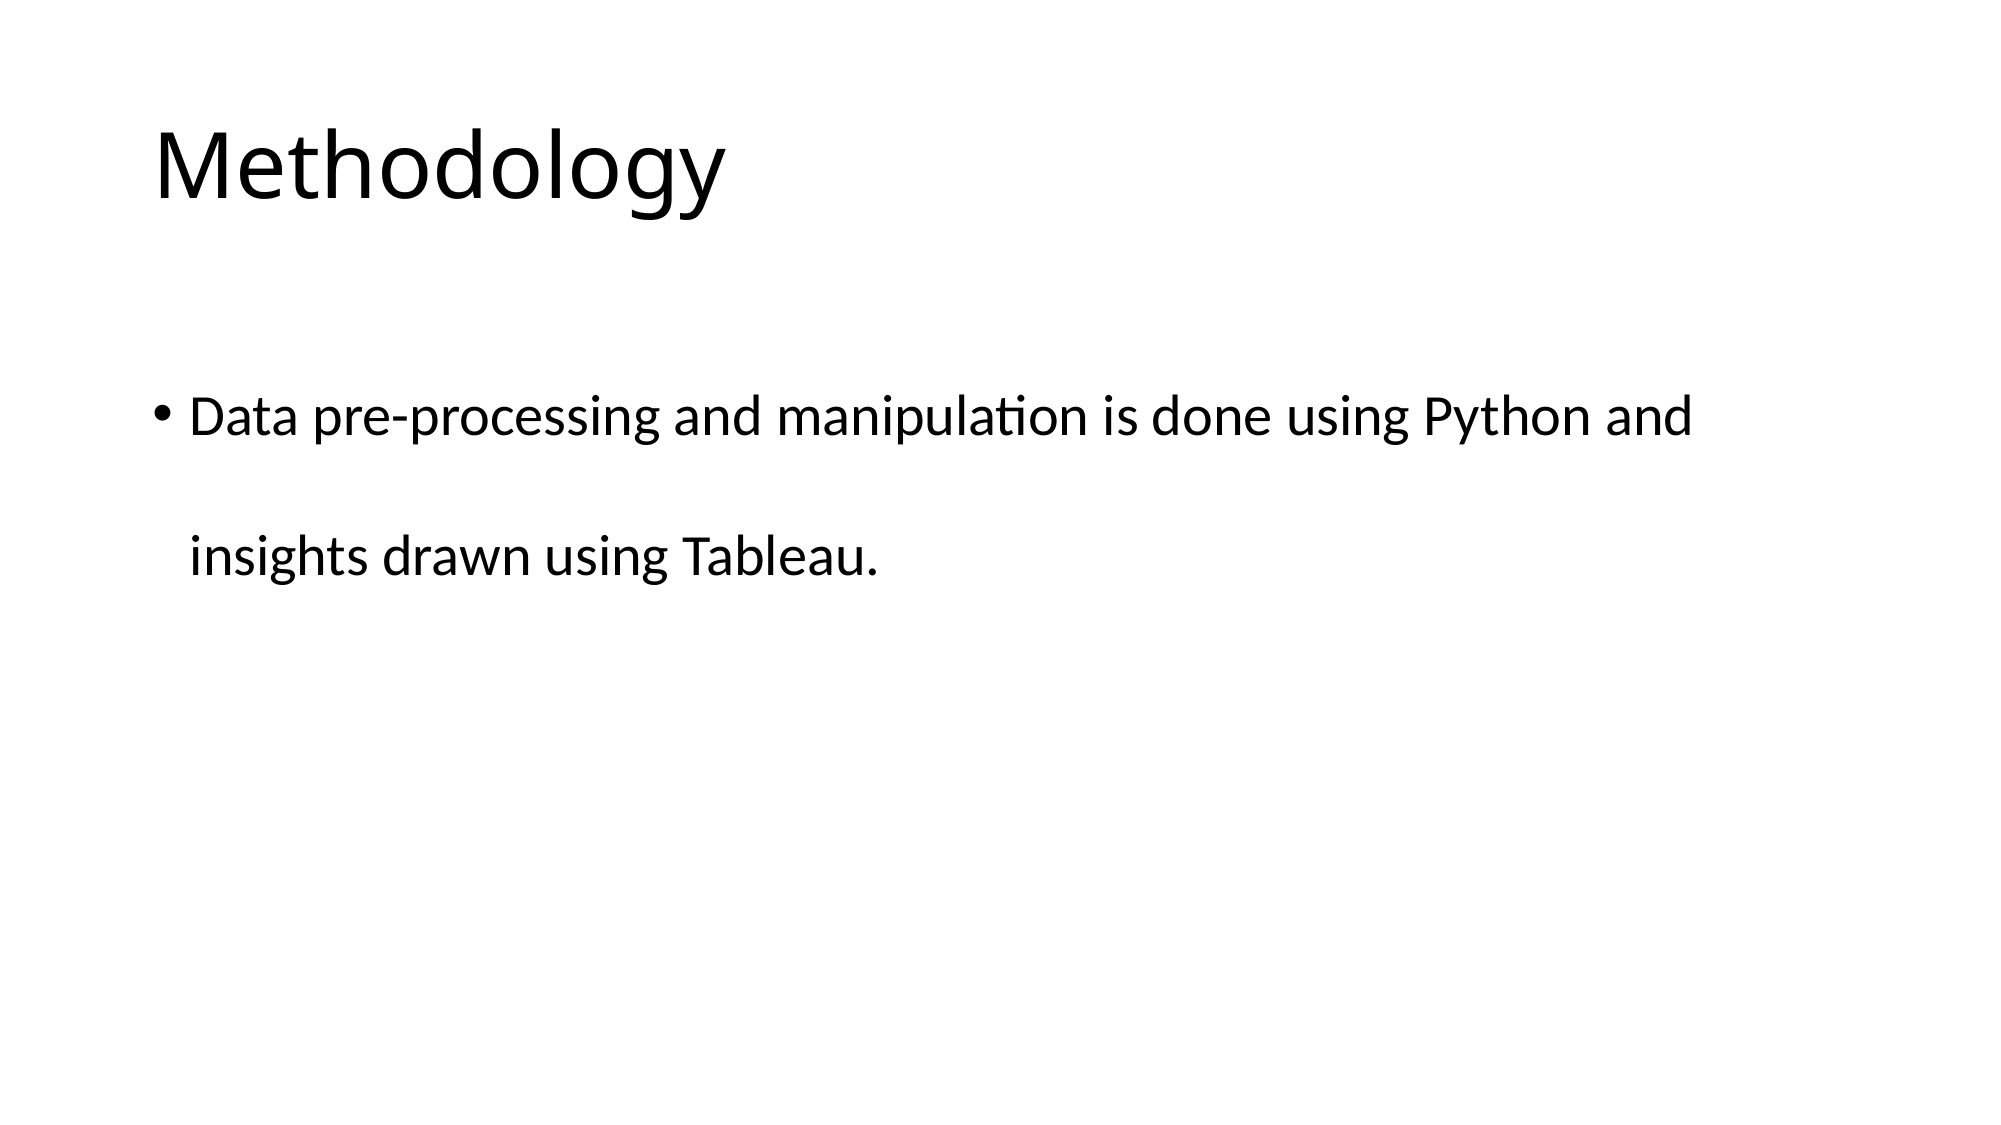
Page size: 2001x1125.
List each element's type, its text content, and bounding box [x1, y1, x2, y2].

title Methodology [137, 59, 1863, 278]
list Data pre-processing and manipulation is done using Python and insights drawn using Tableau. [137, 299, 1863, 1014]
